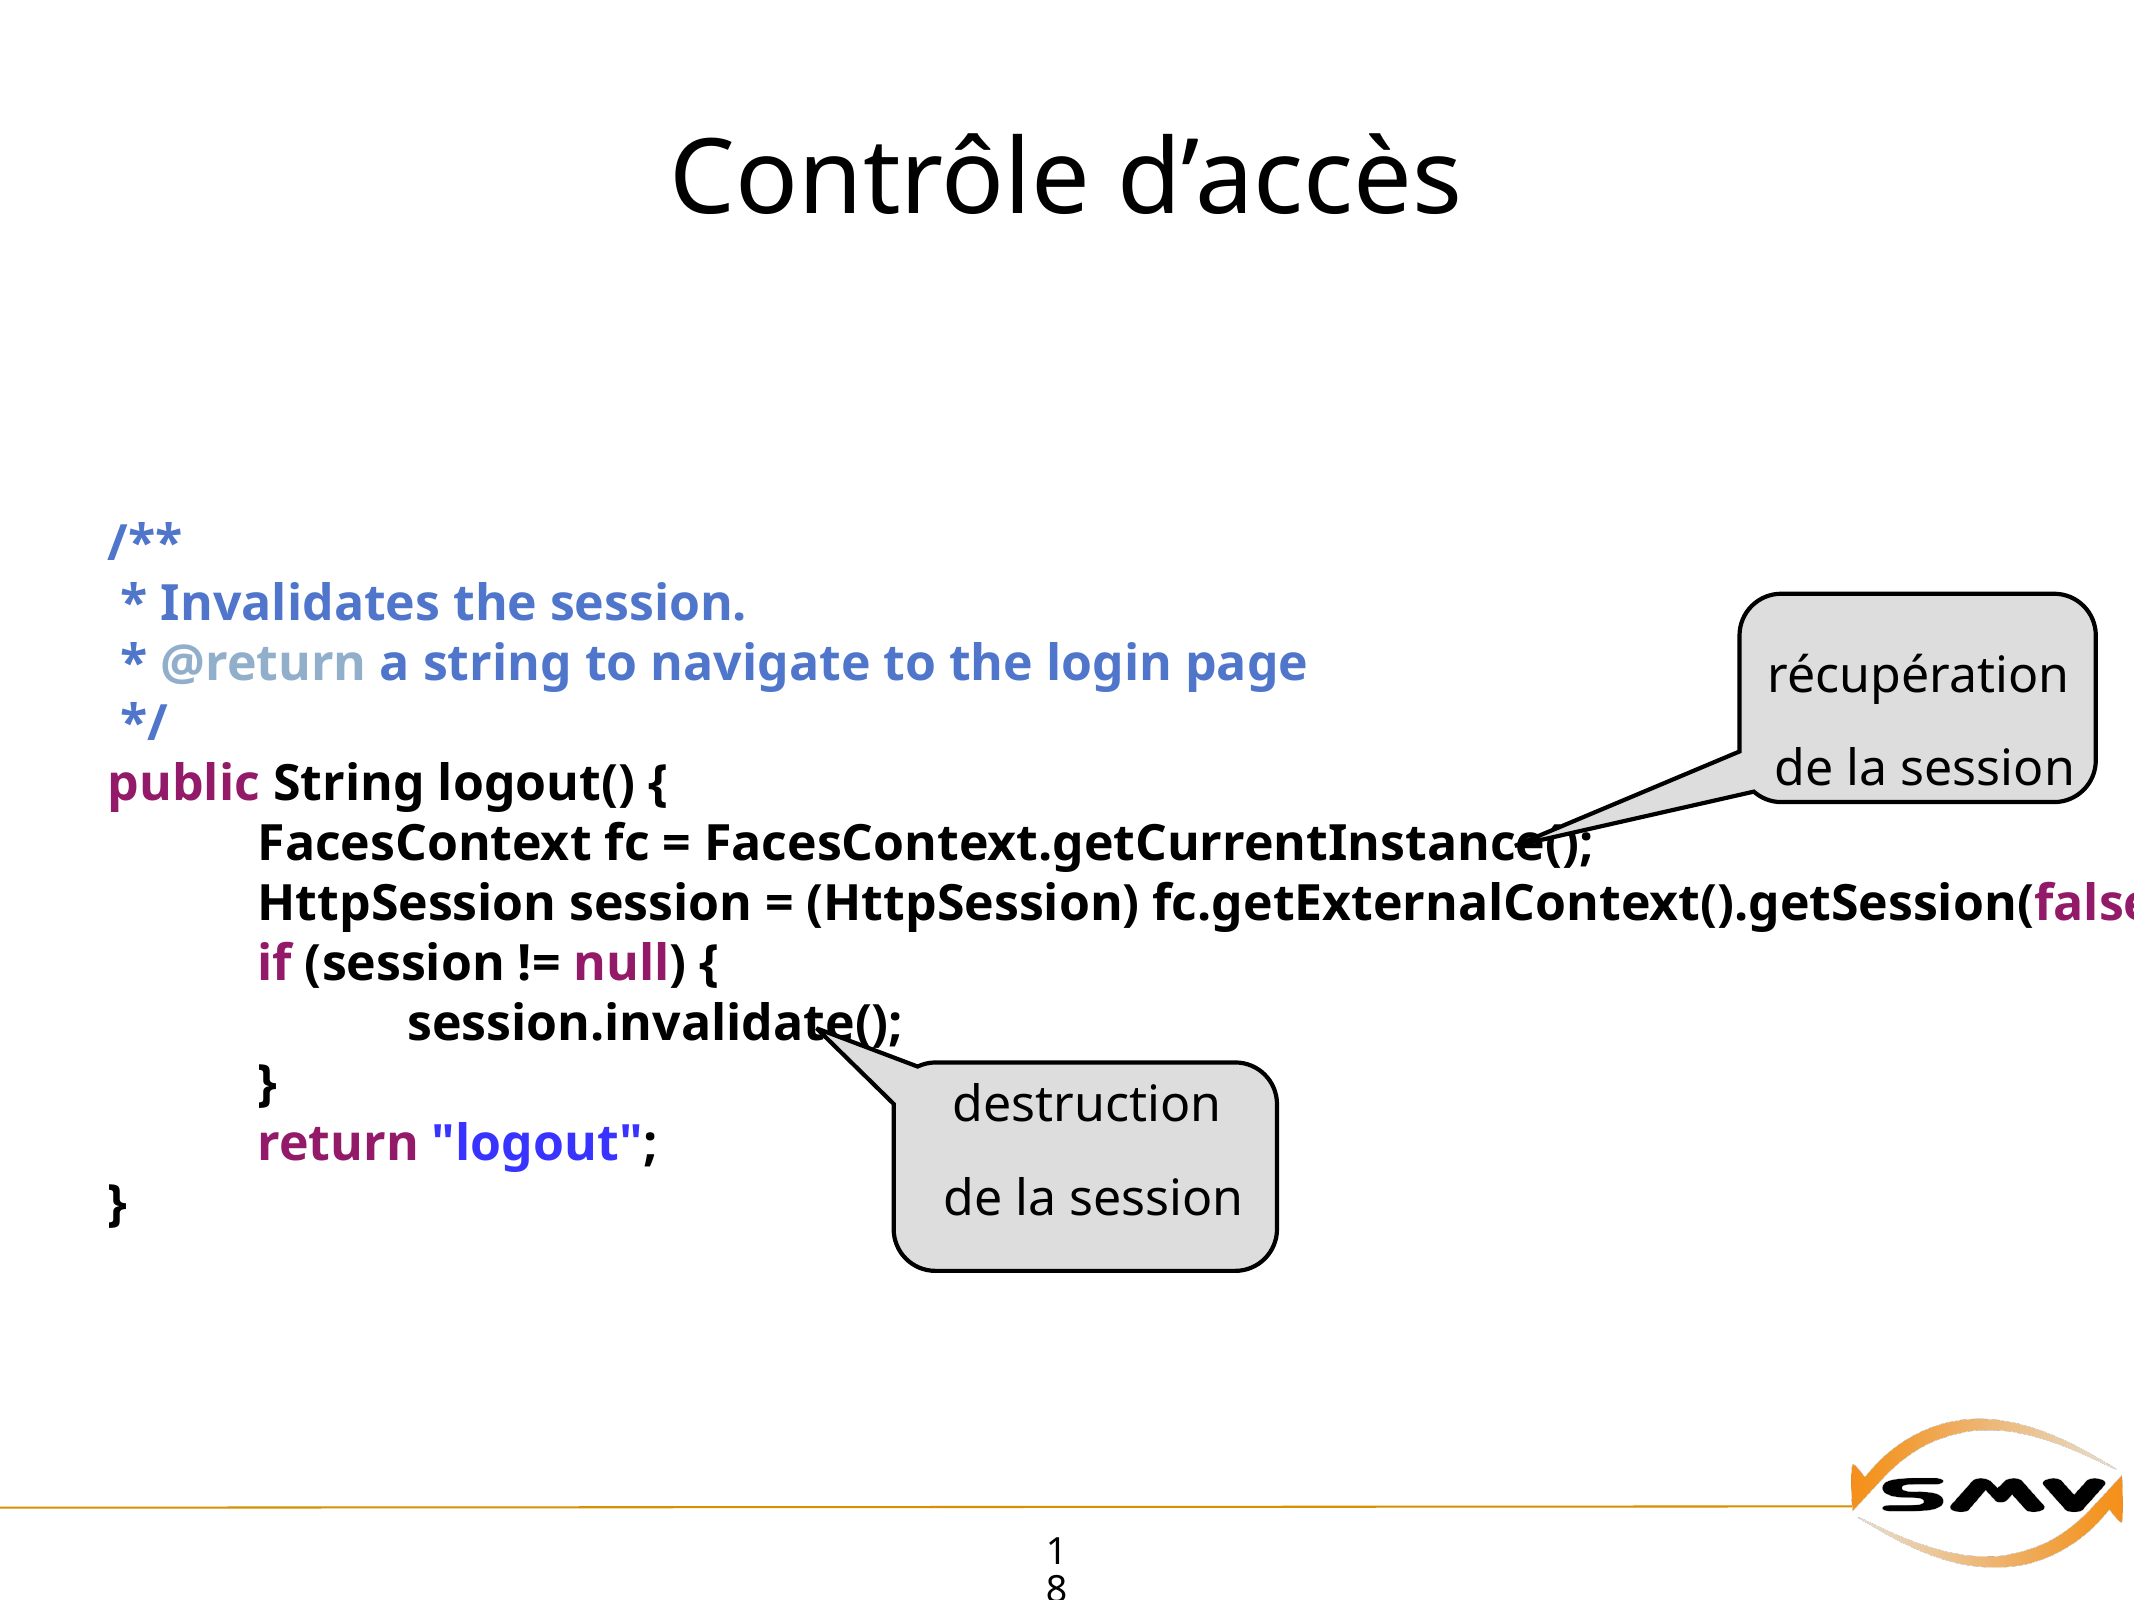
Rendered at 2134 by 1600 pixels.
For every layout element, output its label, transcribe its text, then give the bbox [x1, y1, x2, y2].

picture [1851, 1416, 2123, 1588]
text_box [893, 1233, 1277, 1271]
text_box [1514, 803, 1704, 846]
text_box [816, 1028, 911, 1064]
text_box récupération de la session [1391, 634, 2134, 803]
text_box [1739, 593, 2096, 634]
text_box destruction de la session [560, 1064, 1627, 1233]
slide_number 18 [1036, 1518, 1095, 1580]
title Contrôle d’accès [207, 41, 1926, 303]
text_box /** * Invalidates the session. * @return a string to navigate to the login page */ public String logout() { FacesContext fc = FacesContext.getCurrentInstance(); HttpSession session = (HttpSession) fc.getExternalContext().getSession(false); if (session != null) { session.invalidate(); } return "logout"; } [0, 501, 2134, 1239]
